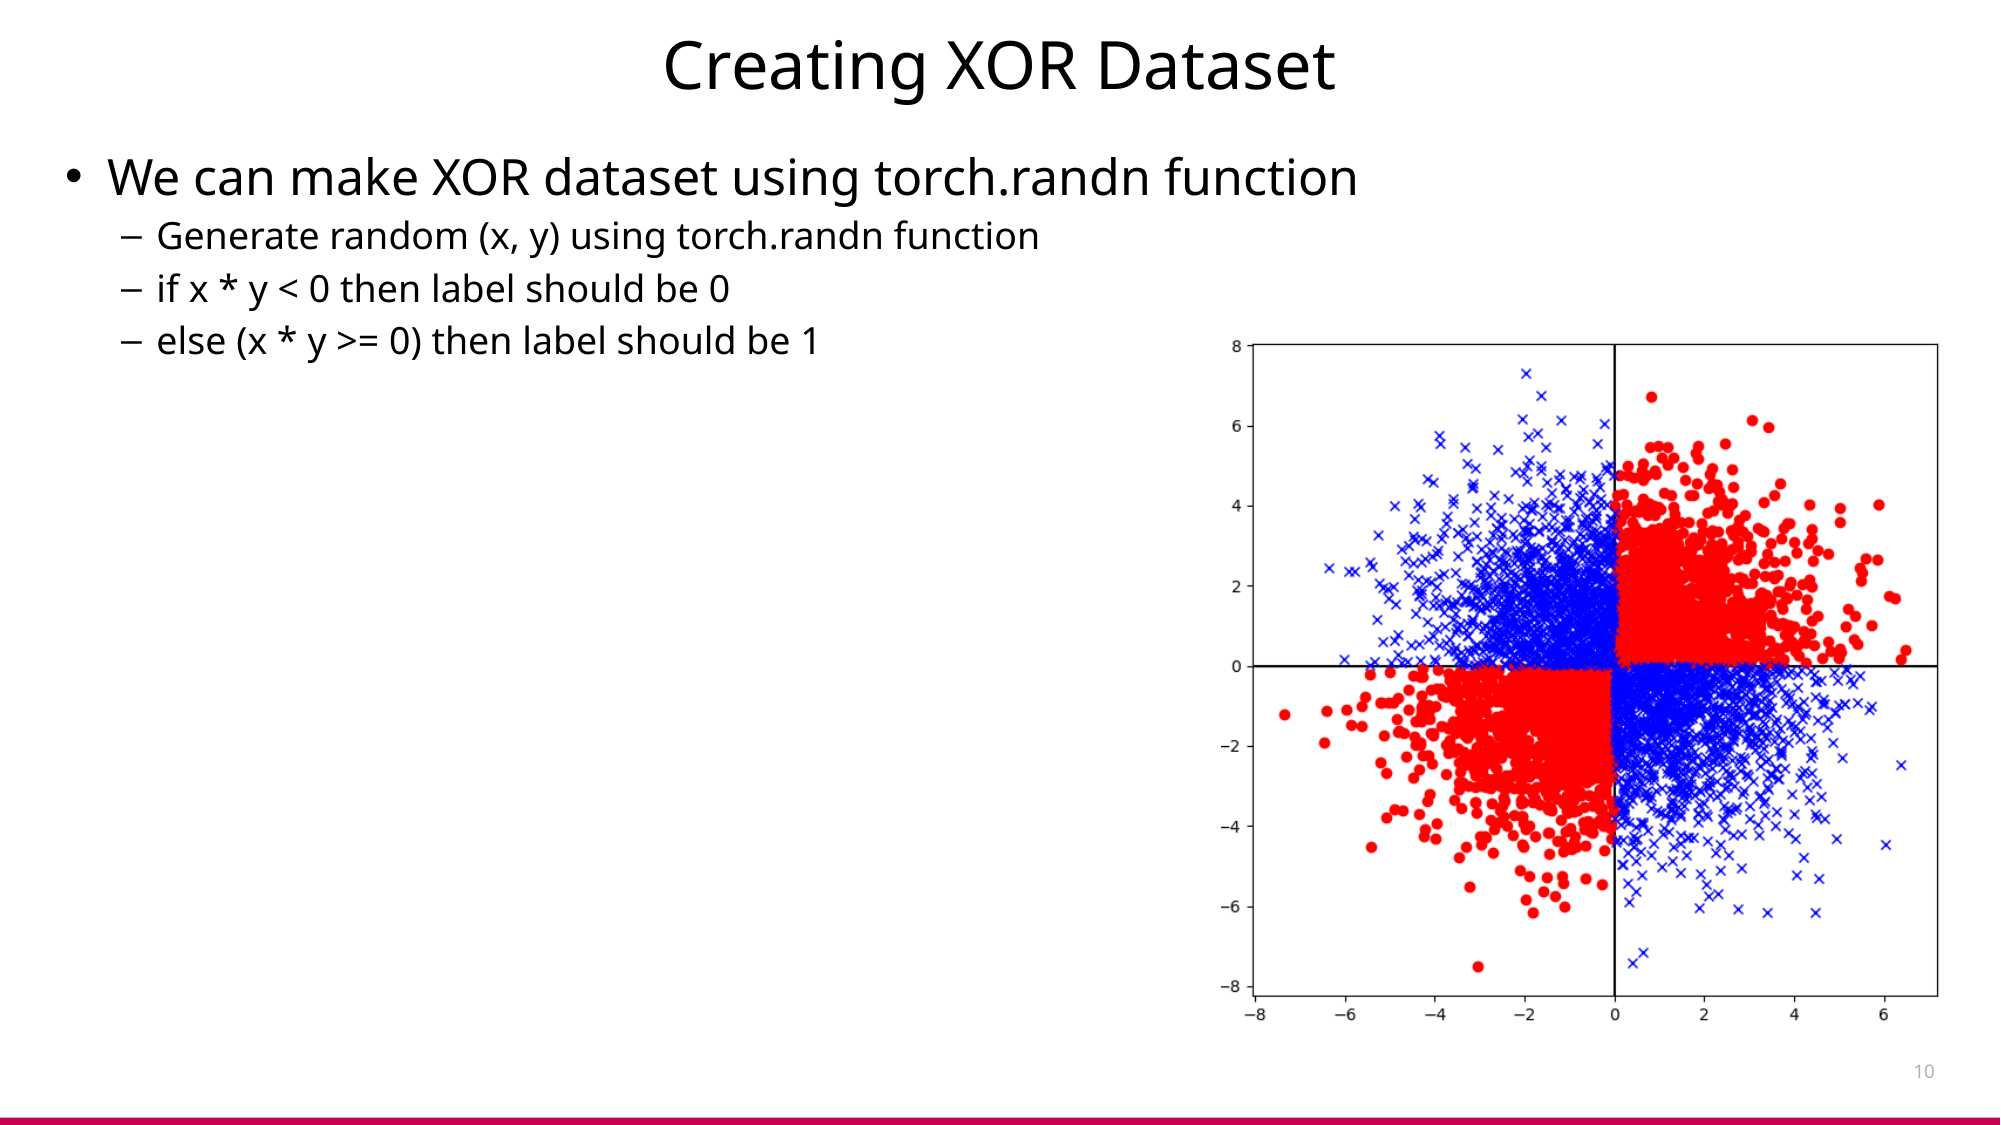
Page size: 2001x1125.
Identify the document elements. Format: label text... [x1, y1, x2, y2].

list We can make XOR dataset using torch.randn function Generate random (x, y) using torch.randn function if x * y < 0 then label should be 0 else (x * y >= 0) then label should be 1 [50, 137, 1950, 1025]
slide_number 10 [1483, 1042, 1950, 1103]
title Creating XOR Dataset [50, 12, 1950, 113]
picture [1221, 324, 1951, 1026]
